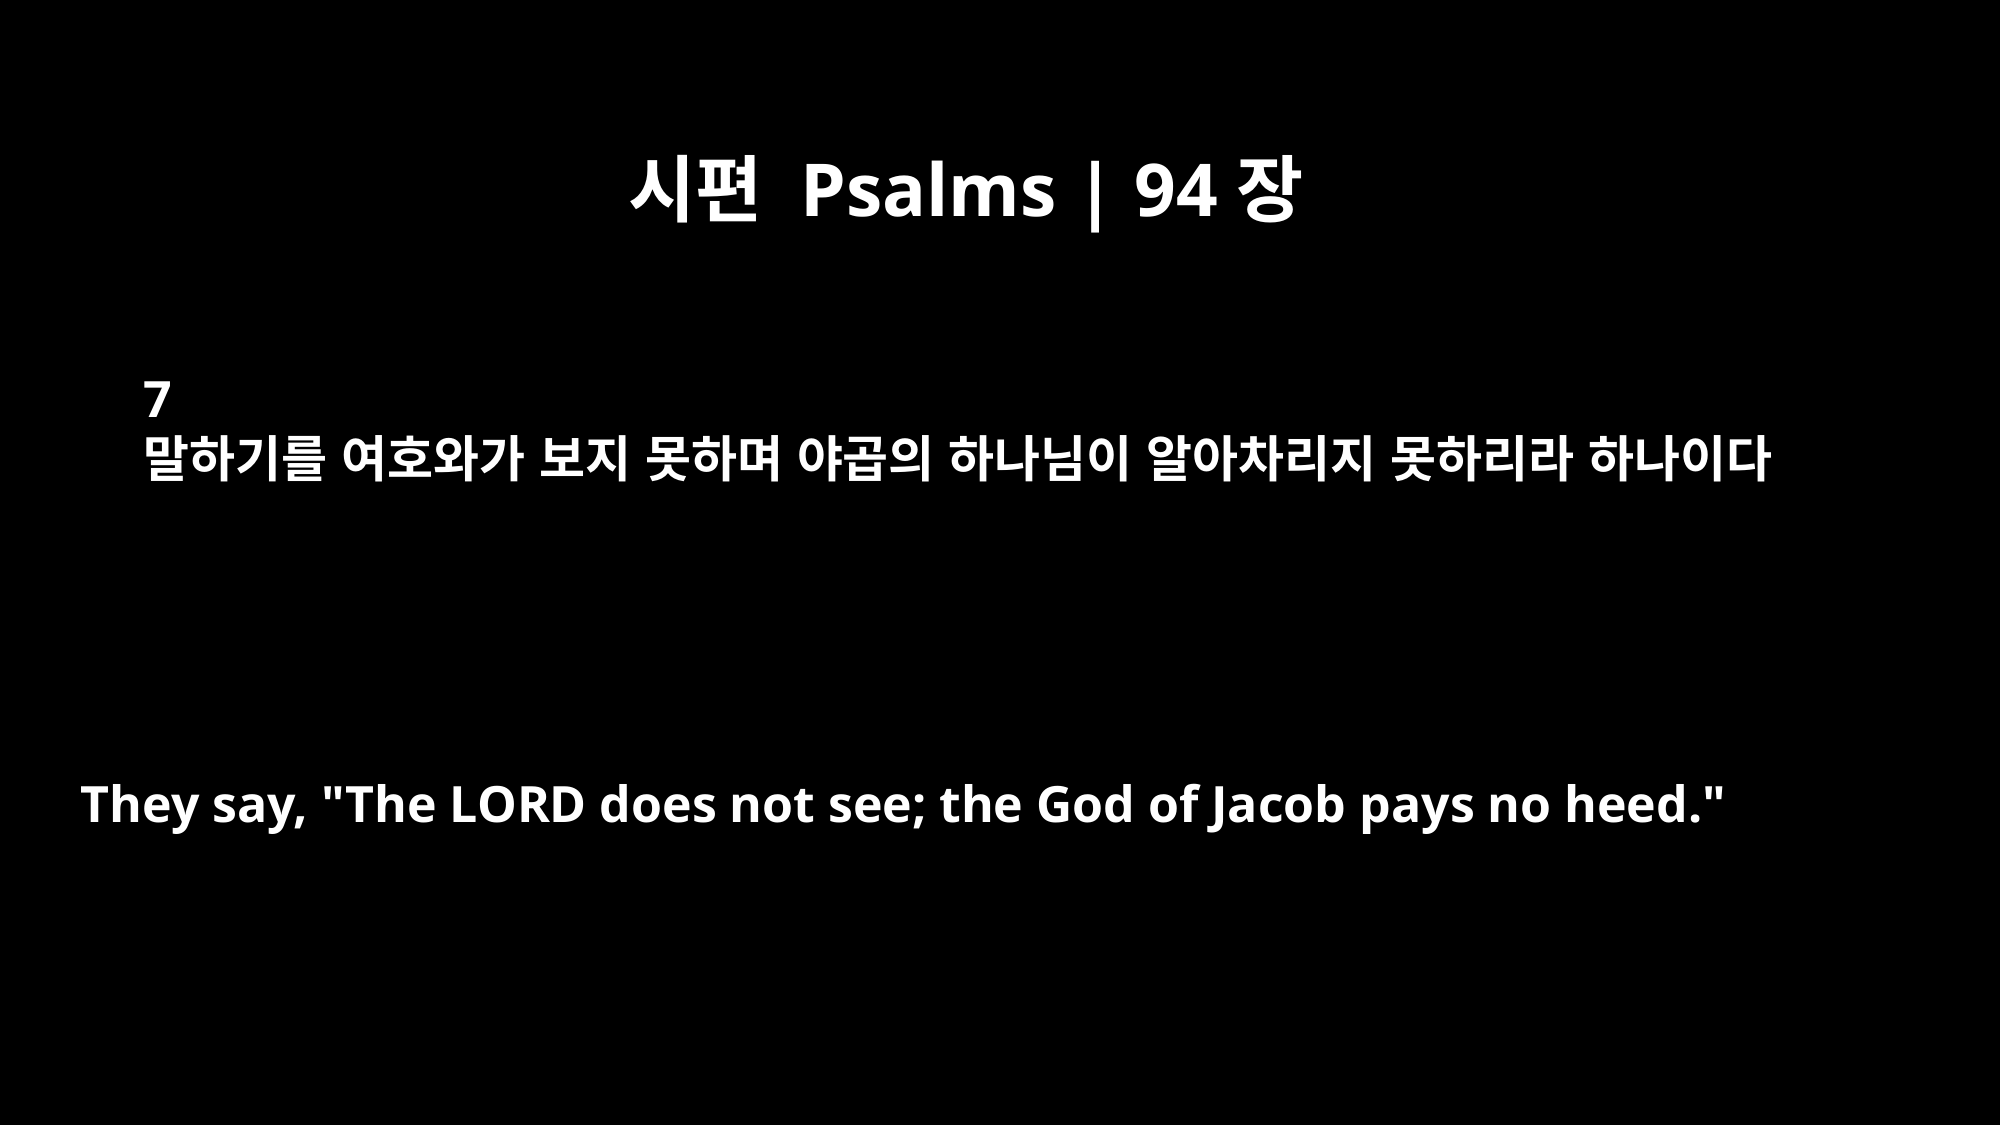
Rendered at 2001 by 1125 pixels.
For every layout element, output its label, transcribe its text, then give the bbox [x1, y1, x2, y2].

text_box 7 말하기를 여호와가 보지 못하며 야곱의 하나님이 알아차리지 못하리라 하나이다 [128, 359, 1789, 495]
text_box They say, "The LORD does not see; the God of Jacob pays no heed." [66, 764, 1742, 840]
text_box 시편 Psalms | 94장 [613, 136, 1319, 239]
